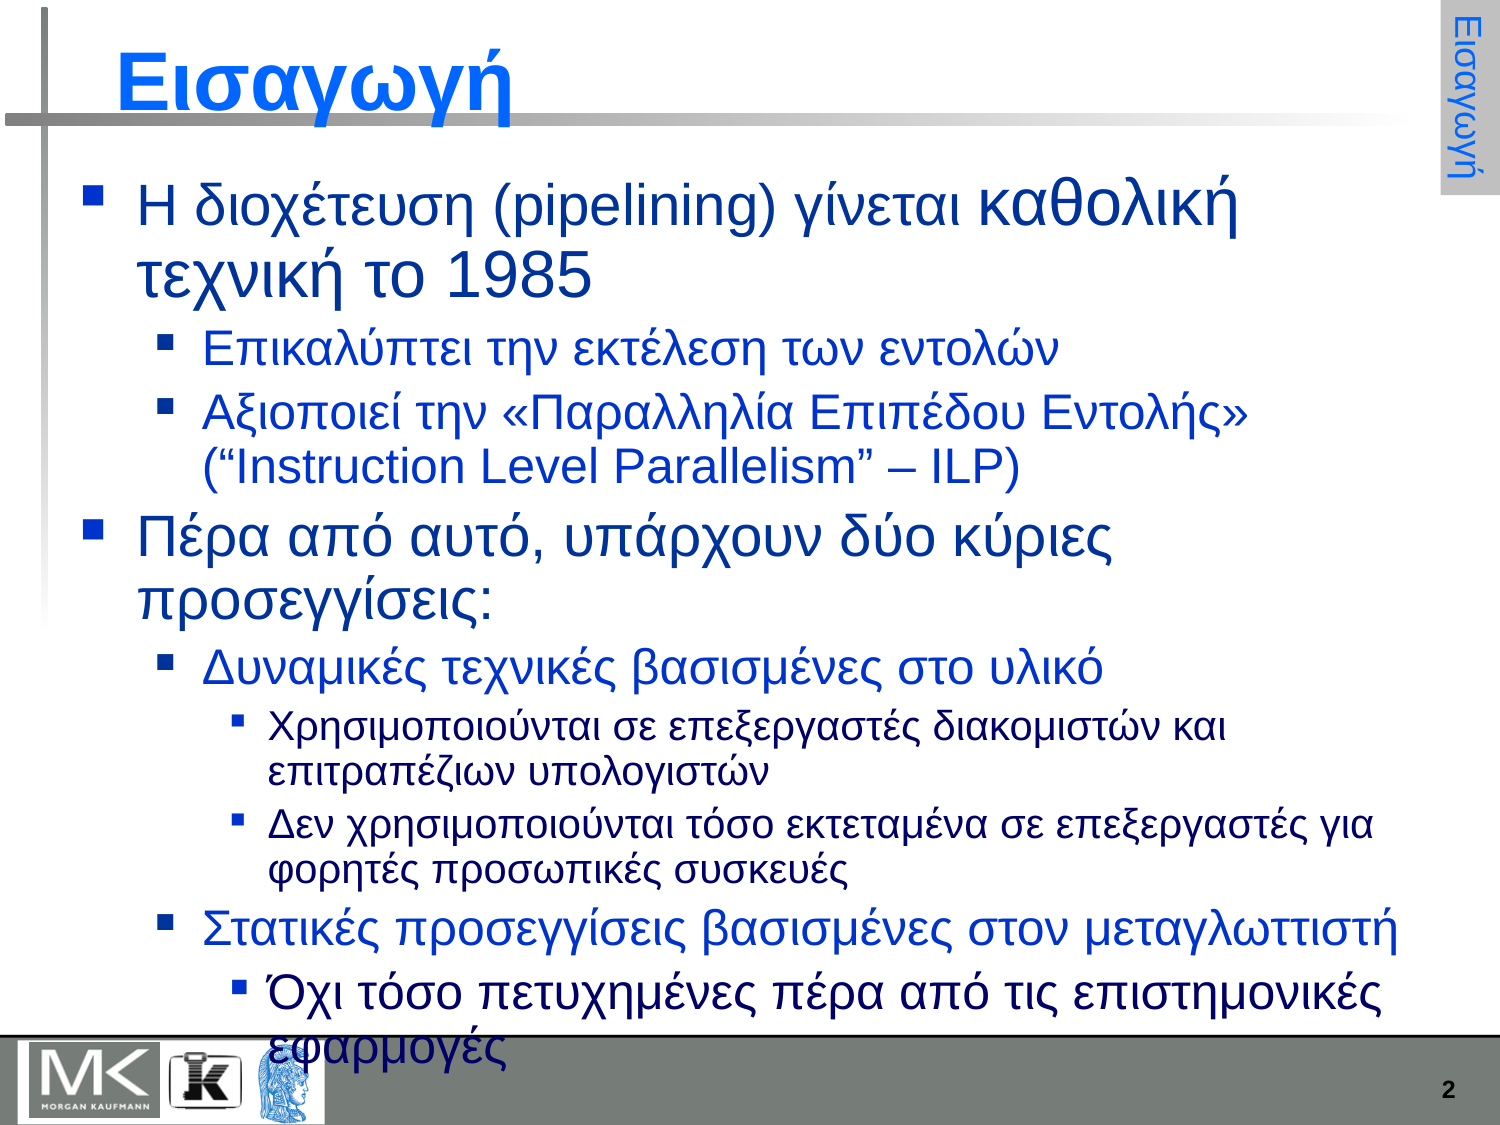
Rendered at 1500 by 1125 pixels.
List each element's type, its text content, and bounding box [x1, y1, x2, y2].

picture [256, 1042, 311, 1124]
title Εισαγωγή [100, 18, 1440, 135]
picture [29, 1042, 160, 1118]
list Η διοχέτευση (pipelining) γίνεται καθολική τεχνική το 1985 Επικαλύπτει την εκτέλεση των εντολών Αξιοποιεί την «Παραλληλία Επιπέδου Εντολής» (“Instruction Level Parallelism” – ILP) Πέρα από αυτό, υπάρχουν δύο κύριες προσεγγίσεις: Δυναμικές τεχνικές βασισμένες στο υλικό Χρησιμοποιούνται σε επεξεργαστές διακομιστών και επιτραπέζιων υπολογιστών Δεν χρησιμοποιούνται τόσο εκτεταμένα σε επεξεργαστές για φορητές προσωπικές συσκευές Στατικές προσεγγίσεις βασισμένες στον μεταγλωττιστή Όχι τόσο πετυχημένες πέρα από τις επιστημονικές εφαρμογές [64, 160, 1470, 1000]
text_box Εισαγωγή [1440, 0, 1500, 196]
